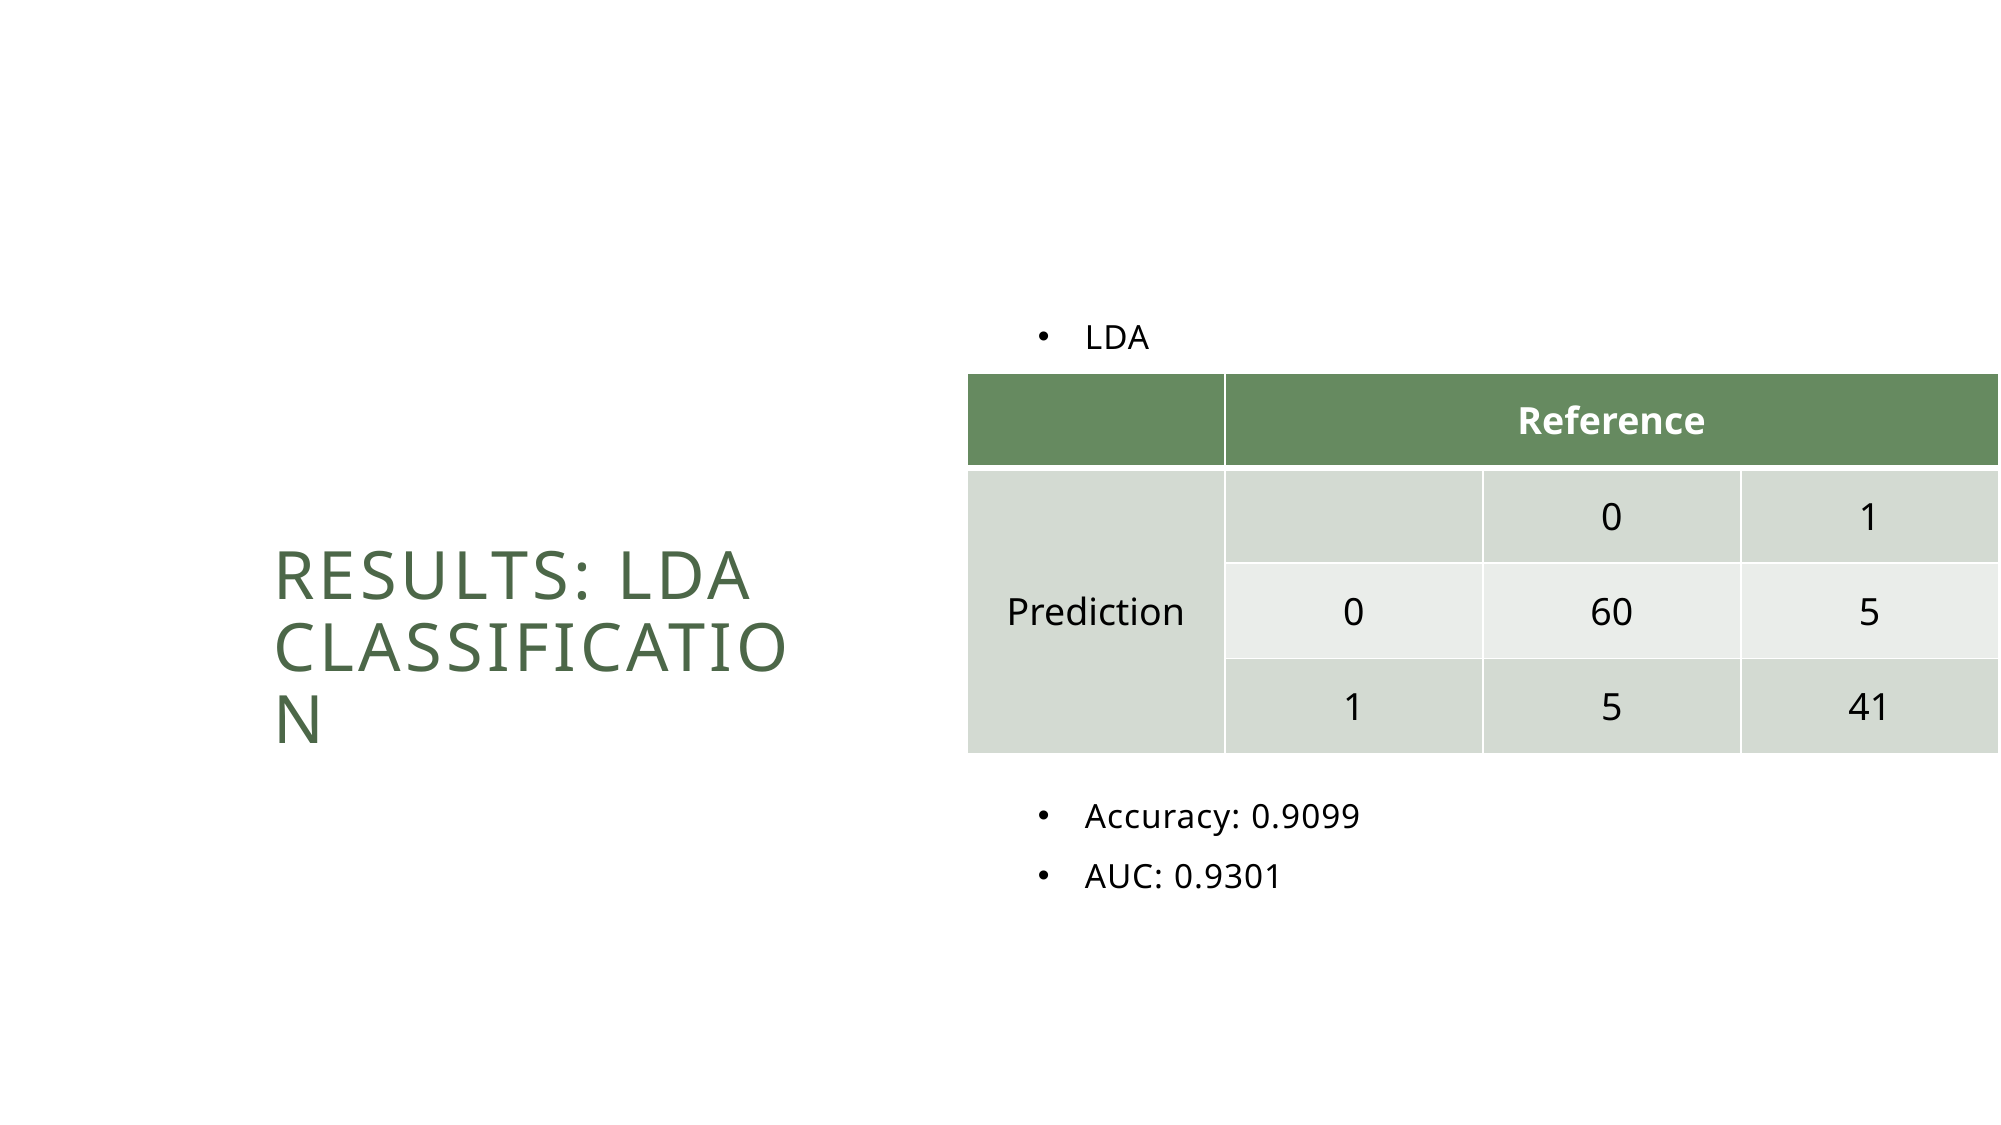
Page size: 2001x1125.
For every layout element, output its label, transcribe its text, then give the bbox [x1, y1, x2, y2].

table_cell [1226, 471, 1482, 562]
table_cell 0 [1226, 564, 1482, 658]
table_header Reference [1226, 374, 1998, 465]
table_header [968, 374, 1224, 465]
table_cell 60 [1484, 564, 1740, 658]
table_cell 5 [1484, 659, 1740, 753]
table_cell 41 [1742, 659, 1998, 753]
table_cell 1 [1226, 659, 1482, 753]
table_cell 1 [1742, 471, 1998, 562]
table_cell 5 [1742, 564, 1998, 658]
list LDA Accuracy: 0.9099 AUC: 0.9301 [1022, 755, 1803, 861]
title Results: LDA Classification [258, 562, 856, 738]
table_cell Prediction [968, 471, 1224, 753]
table_cell 0 [1484, 471, 1740, 562]
